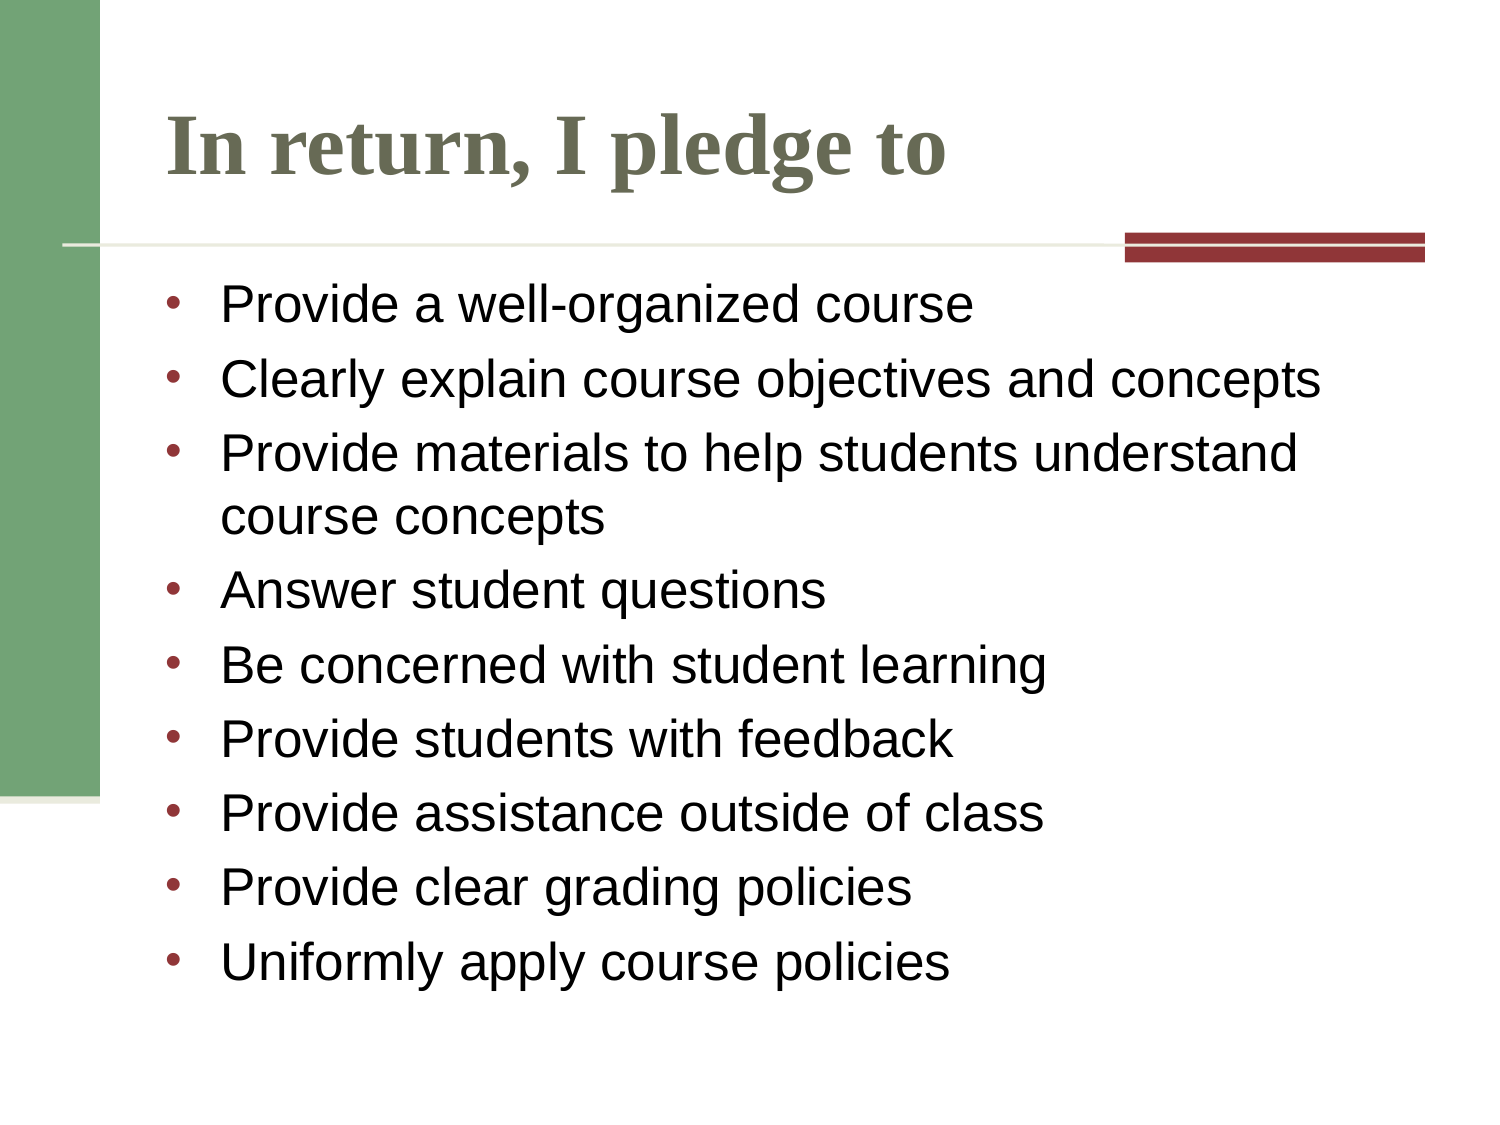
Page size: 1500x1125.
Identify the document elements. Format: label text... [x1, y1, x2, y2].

title In return, I pledge to [150, 45, 1425, 234]
list Provide a well-organized course Clearly explain course objectives and concepts Provide materials to help students understand course concepts Answer student questions Be concerned with student learning Provide students with feedback Provide assistance outside of class Provide clear grading policies Uniformly apply course policies [150, 262, 1425, 1006]
